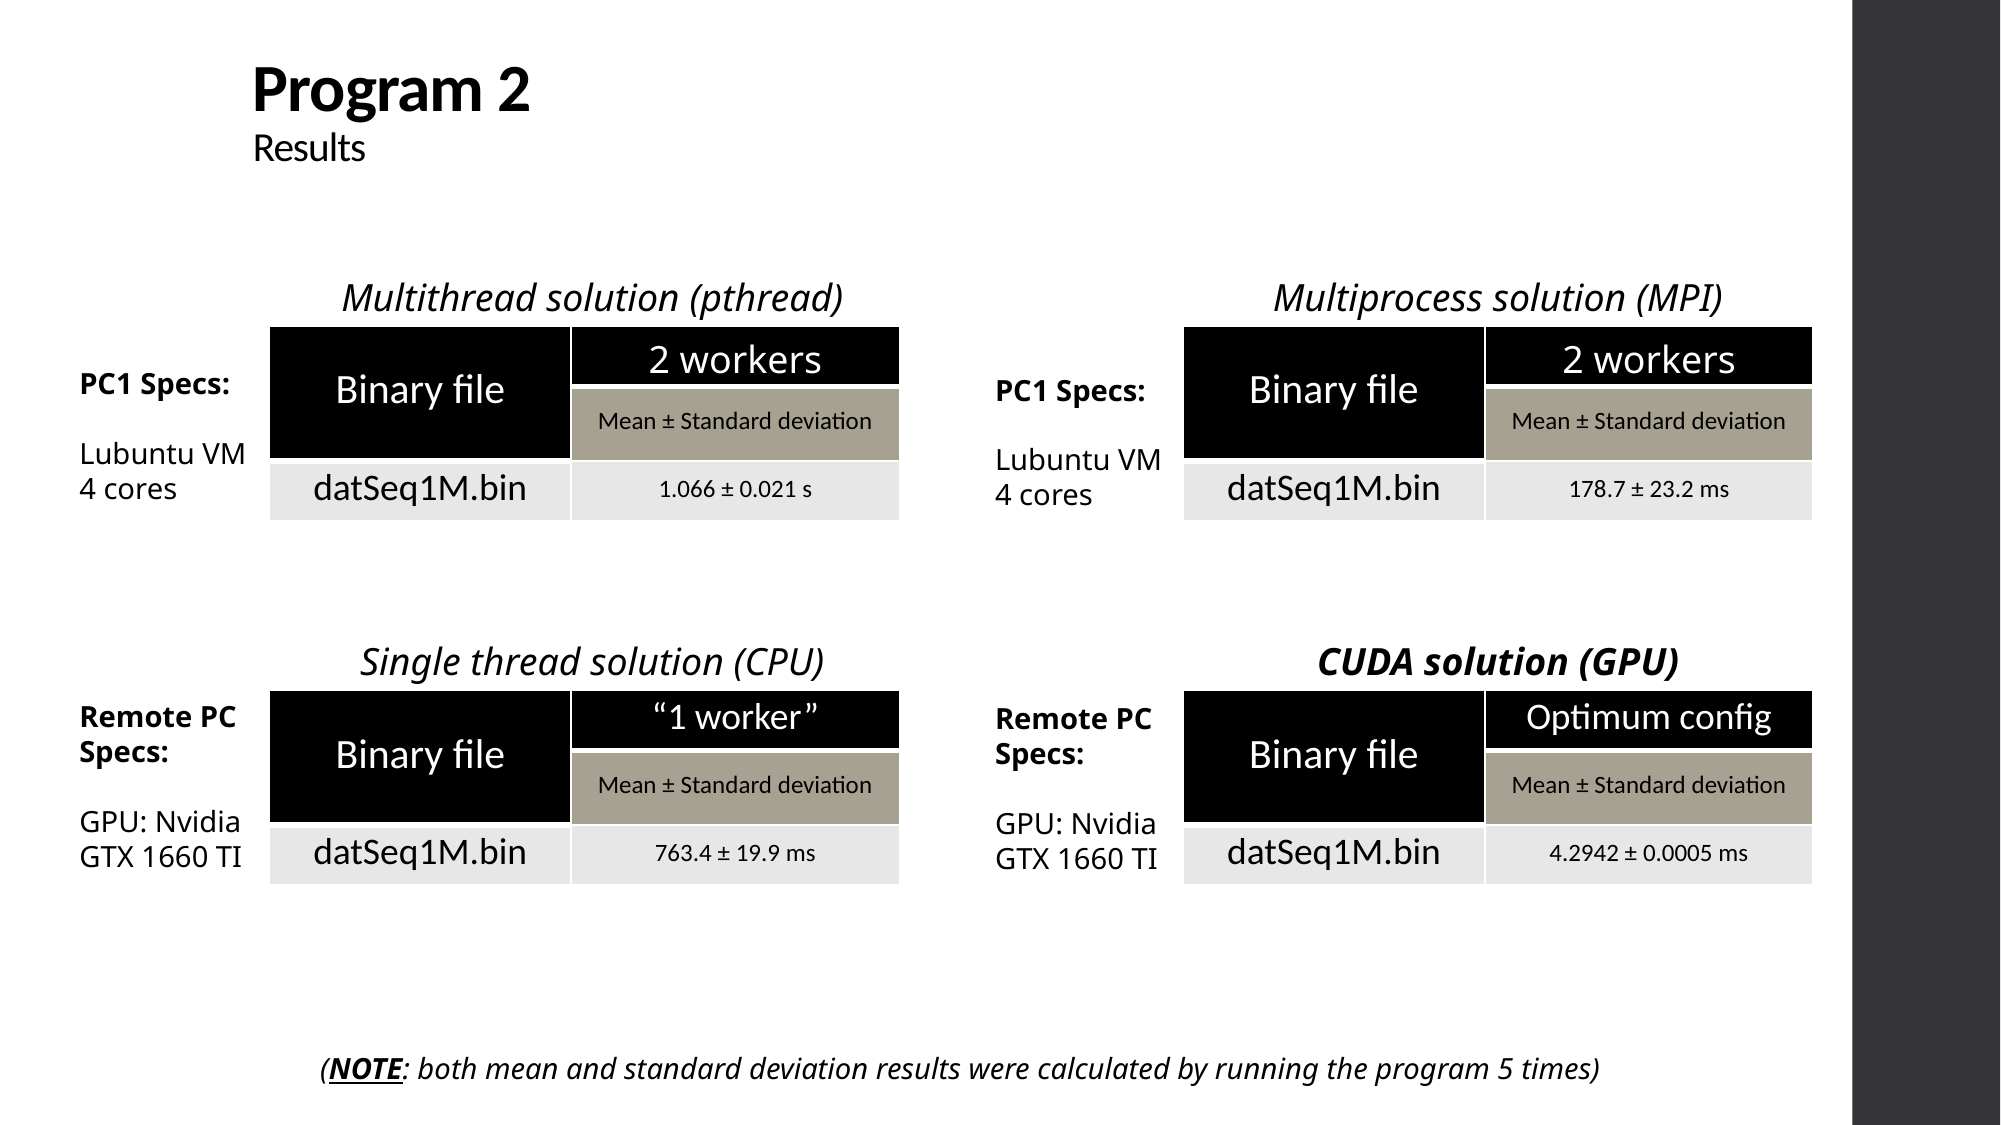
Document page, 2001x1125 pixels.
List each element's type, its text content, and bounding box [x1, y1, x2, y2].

table_cell 763.4 ± 19.9 ms [572, 826, 899, 884]
table_cell datSeq1M.bin [270, 828, 570, 884]
table_cell 4.2942 ± 0.0005 ms [1486, 826, 1812, 884]
table_header Binary file [270, 327, 570, 458]
table_cell 1.066 ± 0.021 s [572, 462, 899, 520]
table_cell 178.7 ± 23.2 ms [1486, 462, 1812, 520]
table_cell Mean ± Standard deviation [572, 389, 899, 460]
table_cell Mean ± Standard deviation [1486, 389, 1812, 460]
title Program 2 Results [237, 44, 1814, 179]
table_cell datSeq1M.bin [1184, 464, 1484, 520]
table_cell datSeq1M.bin [1184, 828, 1484, 884]
text_box Single thread solution (CPU) [277, 630, 908, 691]
table_header Binary file [1184, 327, 1484, 458]
text_box CUDA solution (GPU) [1183, 630, 1814, 691]
table_header Binary file [1184, 691, 1484, 822]
table_cell datSeq1M.bin [270, 464, 570, 520]
text_box PC1 Specs: Lubuntu VM 4 cores [64, 357, 269, 513]
text_box Remote PC Specs: GPU: Nvidia GTX 1660 TI [64, 690, 278, 881]
table_cell Mean ± Standard deviation [1486, 753, 1812, 824]
table_header 2 workers [572, 327, 899, 384]
table_header “1 worker” [572, 691, 899, 748]
text_box Multithread solution (pthread) [277, 266, 908, 327]
table_header Optimum config [1486, 691, 1812, 748]
text_box PC1 Specs: Lubuntu VM 4 cores [980, 364, 1193, 519]
text_box (NOTE: both mean and standard deviation results were calculated by running the program 5 times) [101, 1042, 1819, 1093]
table_header 2 workers [1486, 327, 1812, 384]
text_box Multiprocess solution (MPI) [1183, 266, 1814, 327]
table_header Binary file [278, 691, 570, 822]
text_box Remote PC Specs: GPU: Nvidia GTX 1660 TI [980, 693, 1182, 883]
table_cell Mean ± Standard deviation [572, 753, 899, 824]
